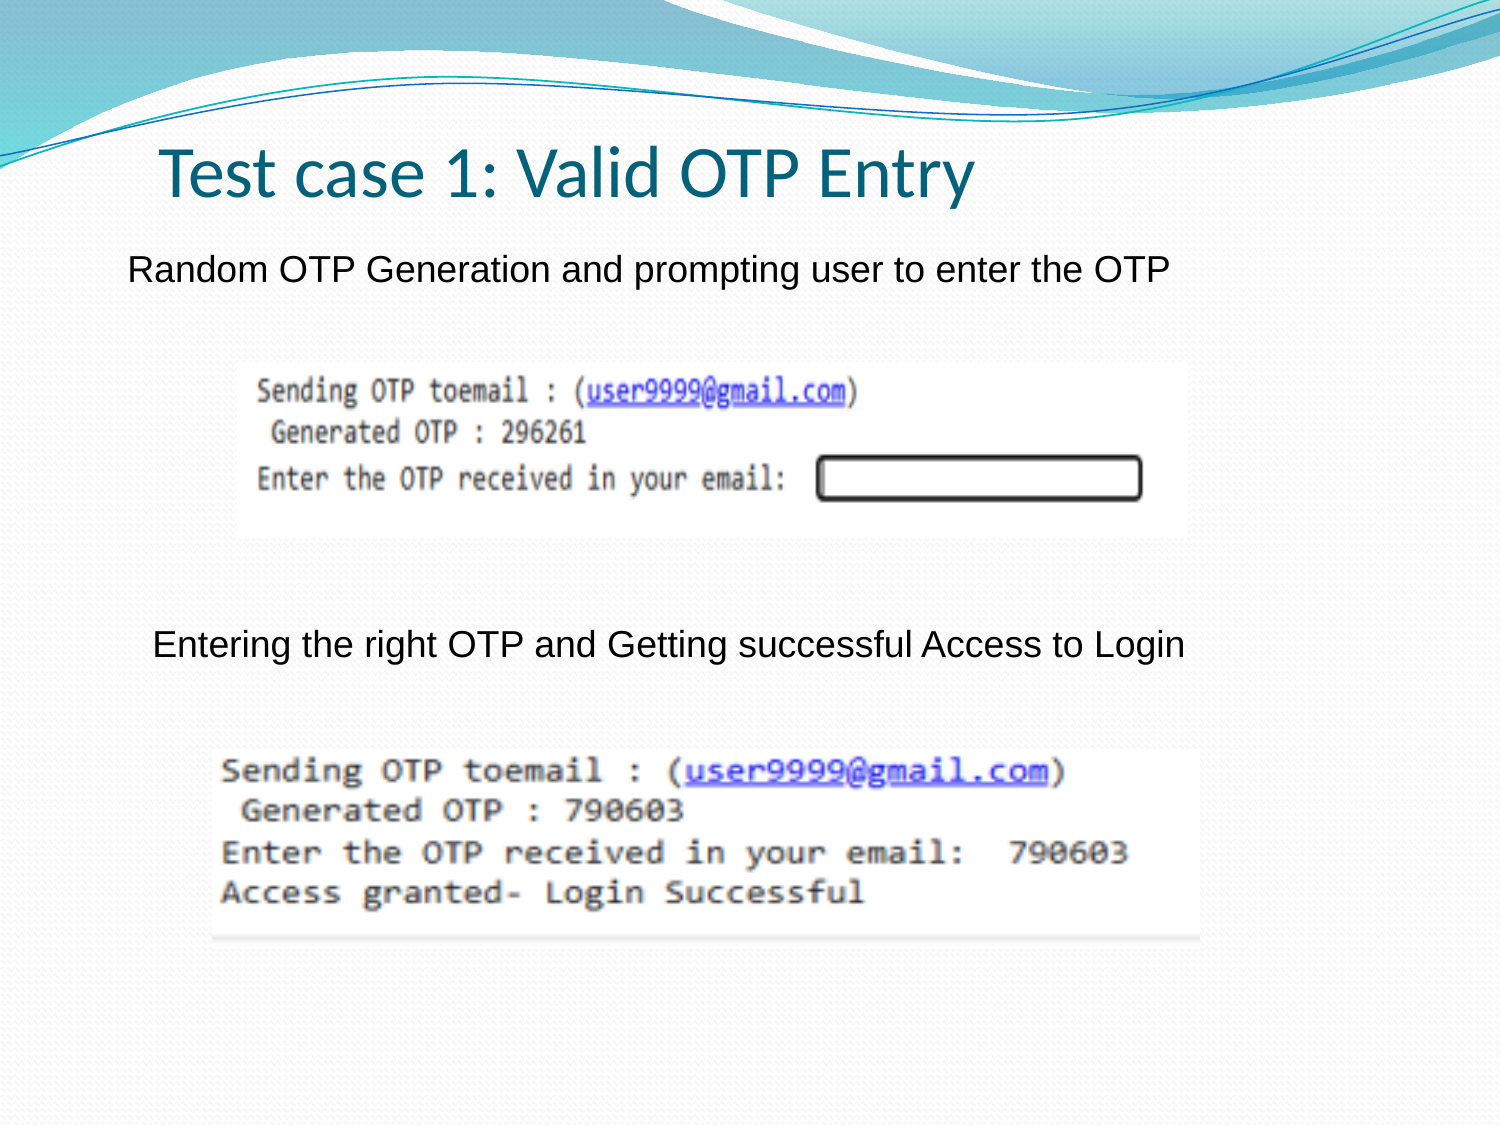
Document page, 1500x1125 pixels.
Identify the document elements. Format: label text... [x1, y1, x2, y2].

title Test case 1: Valid OTP Entry [75, 115, 1438, 213]
picture [212, 749, 1201, 949]
text_box Random OTP Generation and prompting user to enter the OTP [112, 237, 1313, 298]
text_box Entering the right OTP and Getting successful Access to Login [137, 612, 1213, 673]
picture [237, 362, 1188, 538]
